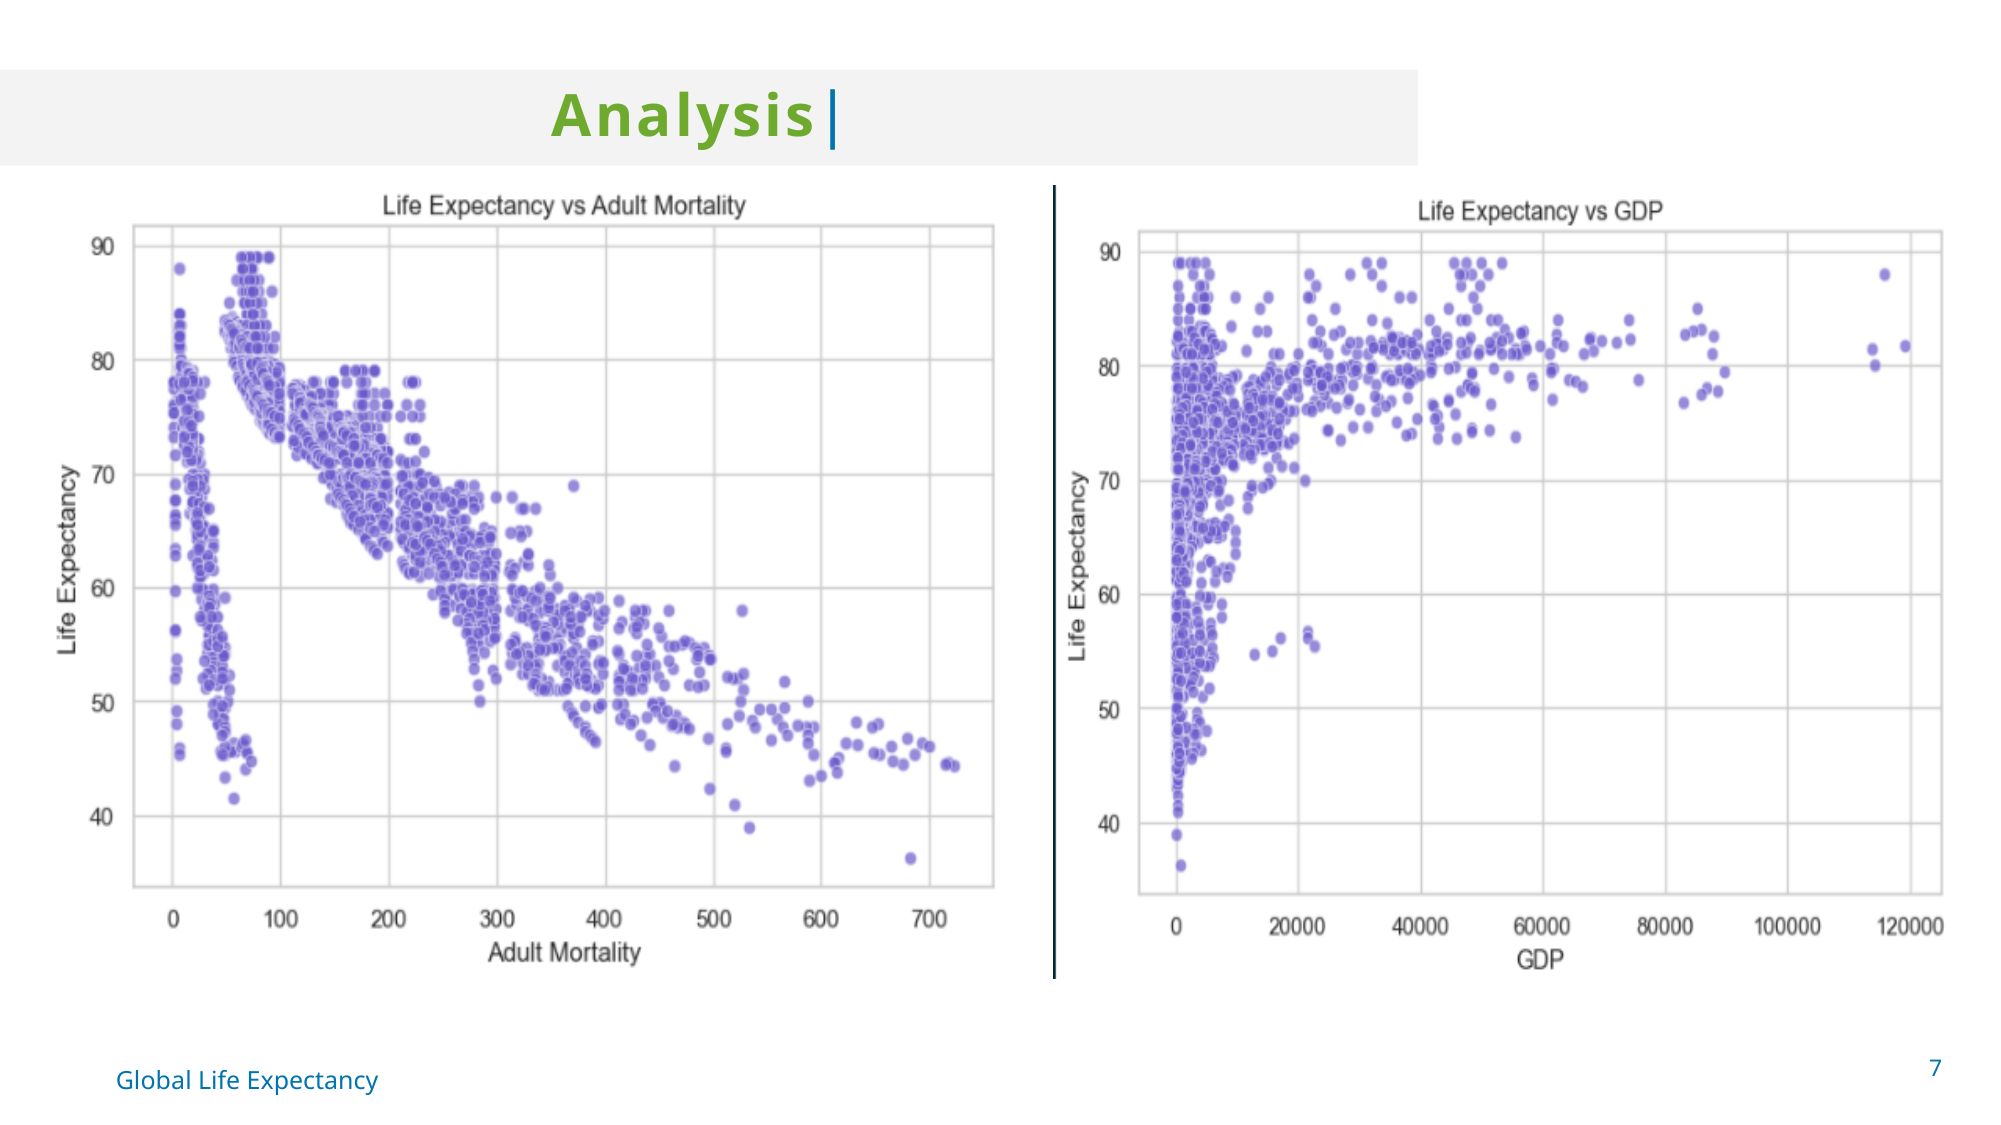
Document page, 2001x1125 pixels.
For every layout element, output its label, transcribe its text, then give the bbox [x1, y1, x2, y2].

picture [1056, 185, 1958, 979]
picture [42, 185, 1000, 979]
text_box 7 [1507, 1046, 1958, 1106]
text_box Global Life Expectancy [0, 1034, 606, 1125]
text_box Analysis│ [0, 69, 1418, 166]
